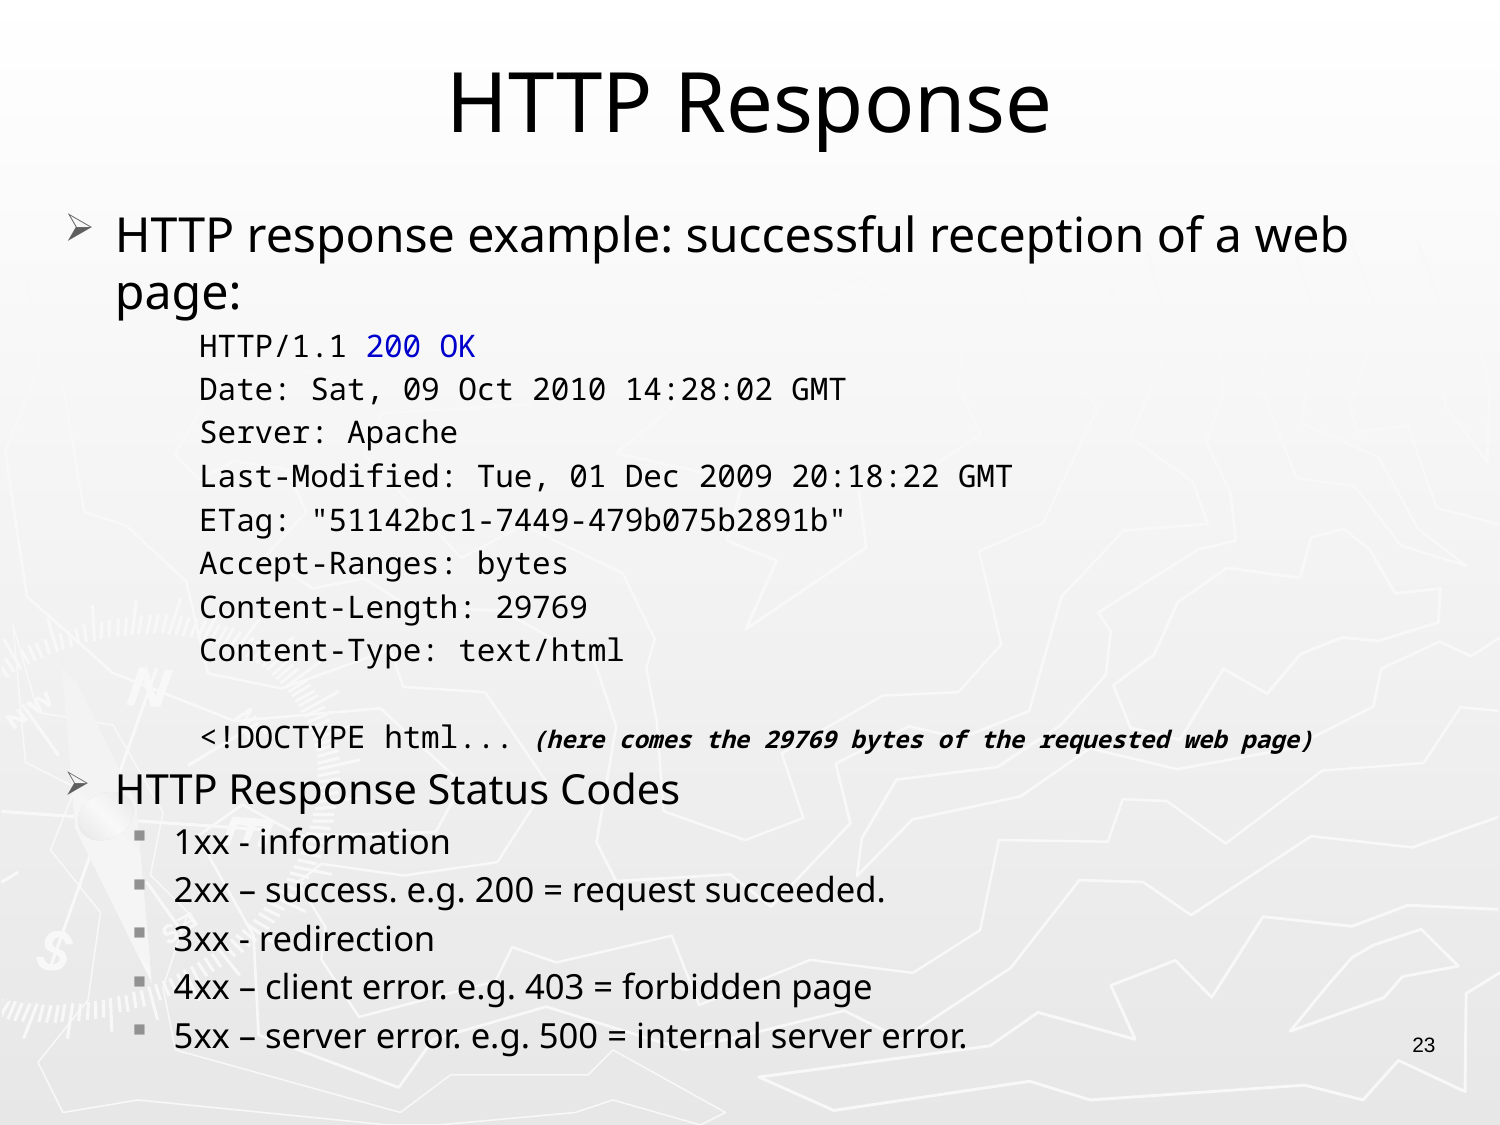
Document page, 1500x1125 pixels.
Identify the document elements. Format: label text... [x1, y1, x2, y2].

list HTTP response example: successful reception of a web page: HTTP/1.1 200 OK Date: Sat, 09 Oct 2010 14:28:02 GMT Server: Apache Last-Modified: Tue, 01 Dec 2009 20:18:22 GMT ETag: "51142bc1-7449-479b075b2891b" Accept-Ranges: bytes Content-Length: 29769 Content-Type: text/html <!DOCTYPE html... (here comes the 29769 bytes of the requested web page) HTTP Response Status Codes 1xx - information 2xx – success. e.g. 200 = request succeeded. 3xx - redirection 4xx – client error. e.g. 403 = forbidden page 5xx – server error. e.g. 500 = internal server error. [49, 196, 1451, 1071]
slide_number 23 [1074, 1024, 1451, 1103]
title HTTP Response [49, 37, 1451, 161]
